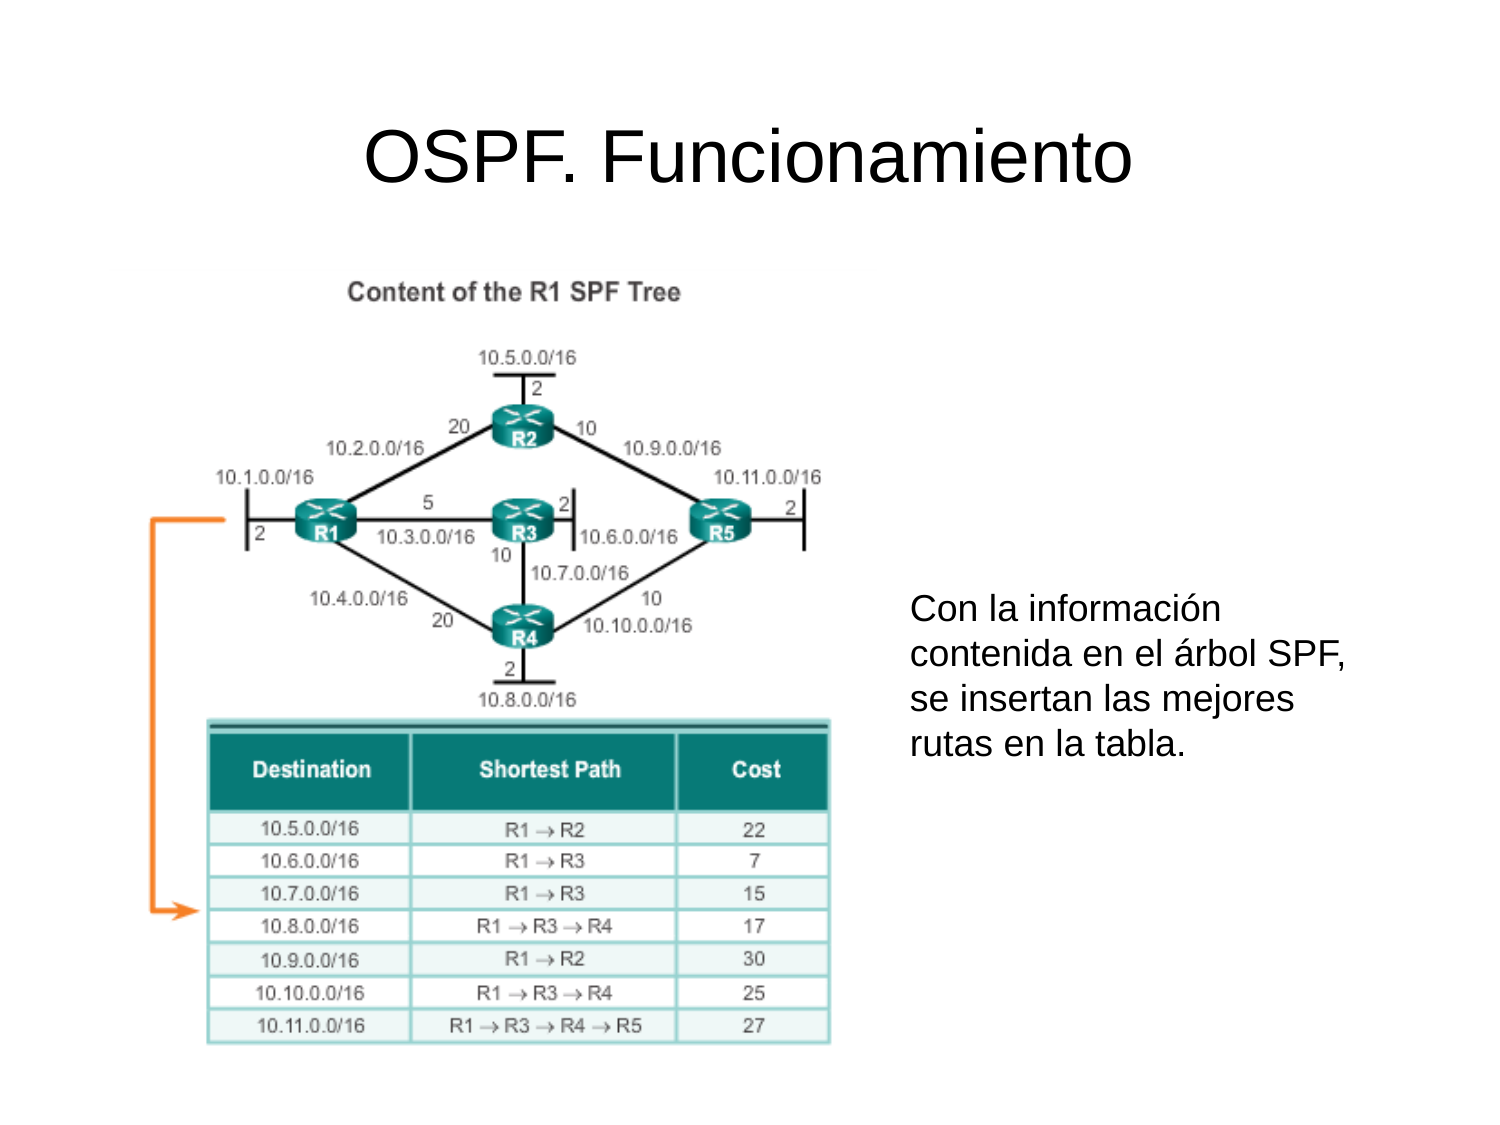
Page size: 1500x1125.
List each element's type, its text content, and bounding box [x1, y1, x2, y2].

picture [108, 268, 877, 1062]
title OSPF. Funcionamiento [55, 80, 1443, 224]
text_box Con la información contenida en el árbol SPF, se insertan las mejores rutas en la tabla. [895, 576, 1391, 772]
